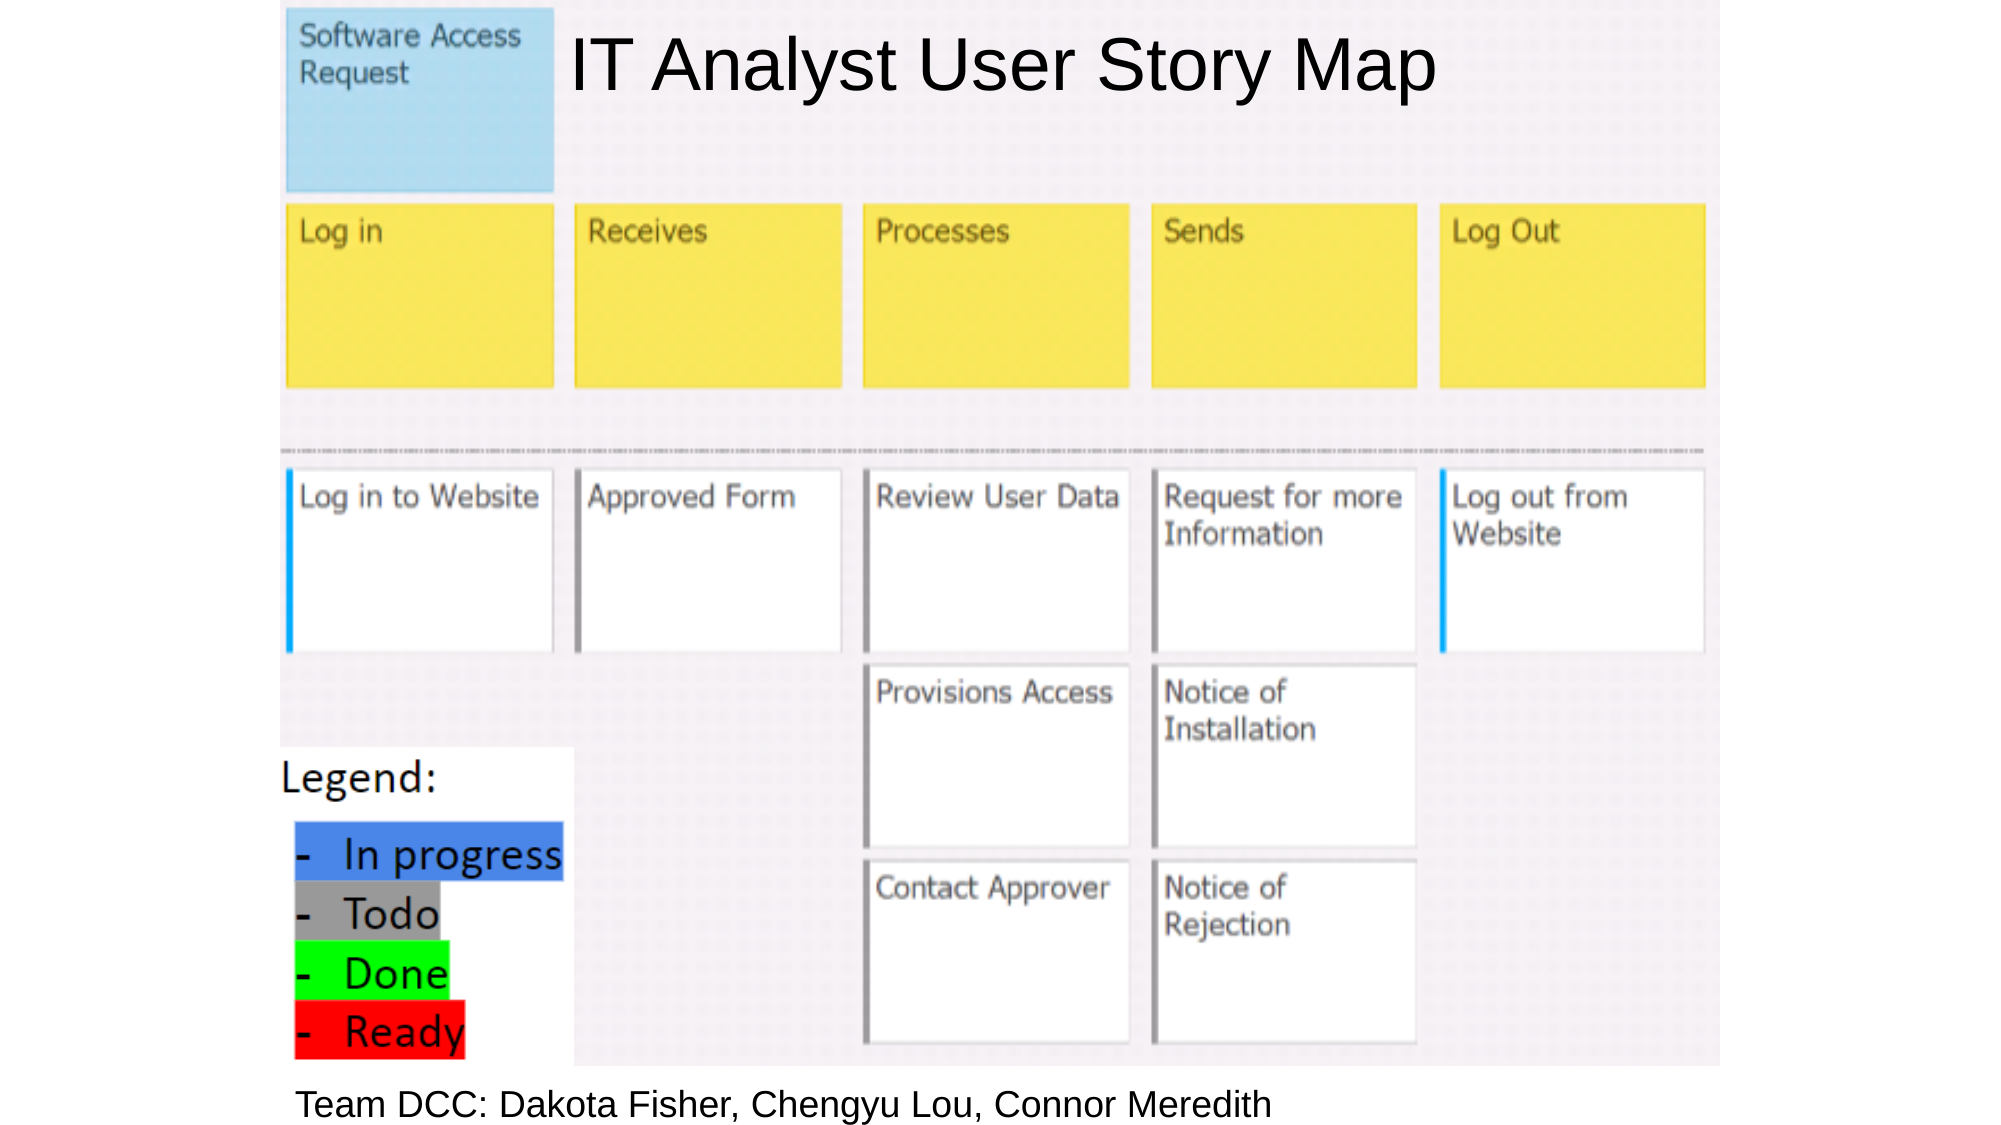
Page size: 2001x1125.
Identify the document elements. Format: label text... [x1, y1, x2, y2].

text_box Team DCC: Dakota Fisher, Chengyu Lou, Connor Meredith [280, 1073, 1446, 1120]
picture [279, 0, 1721, 1066]
